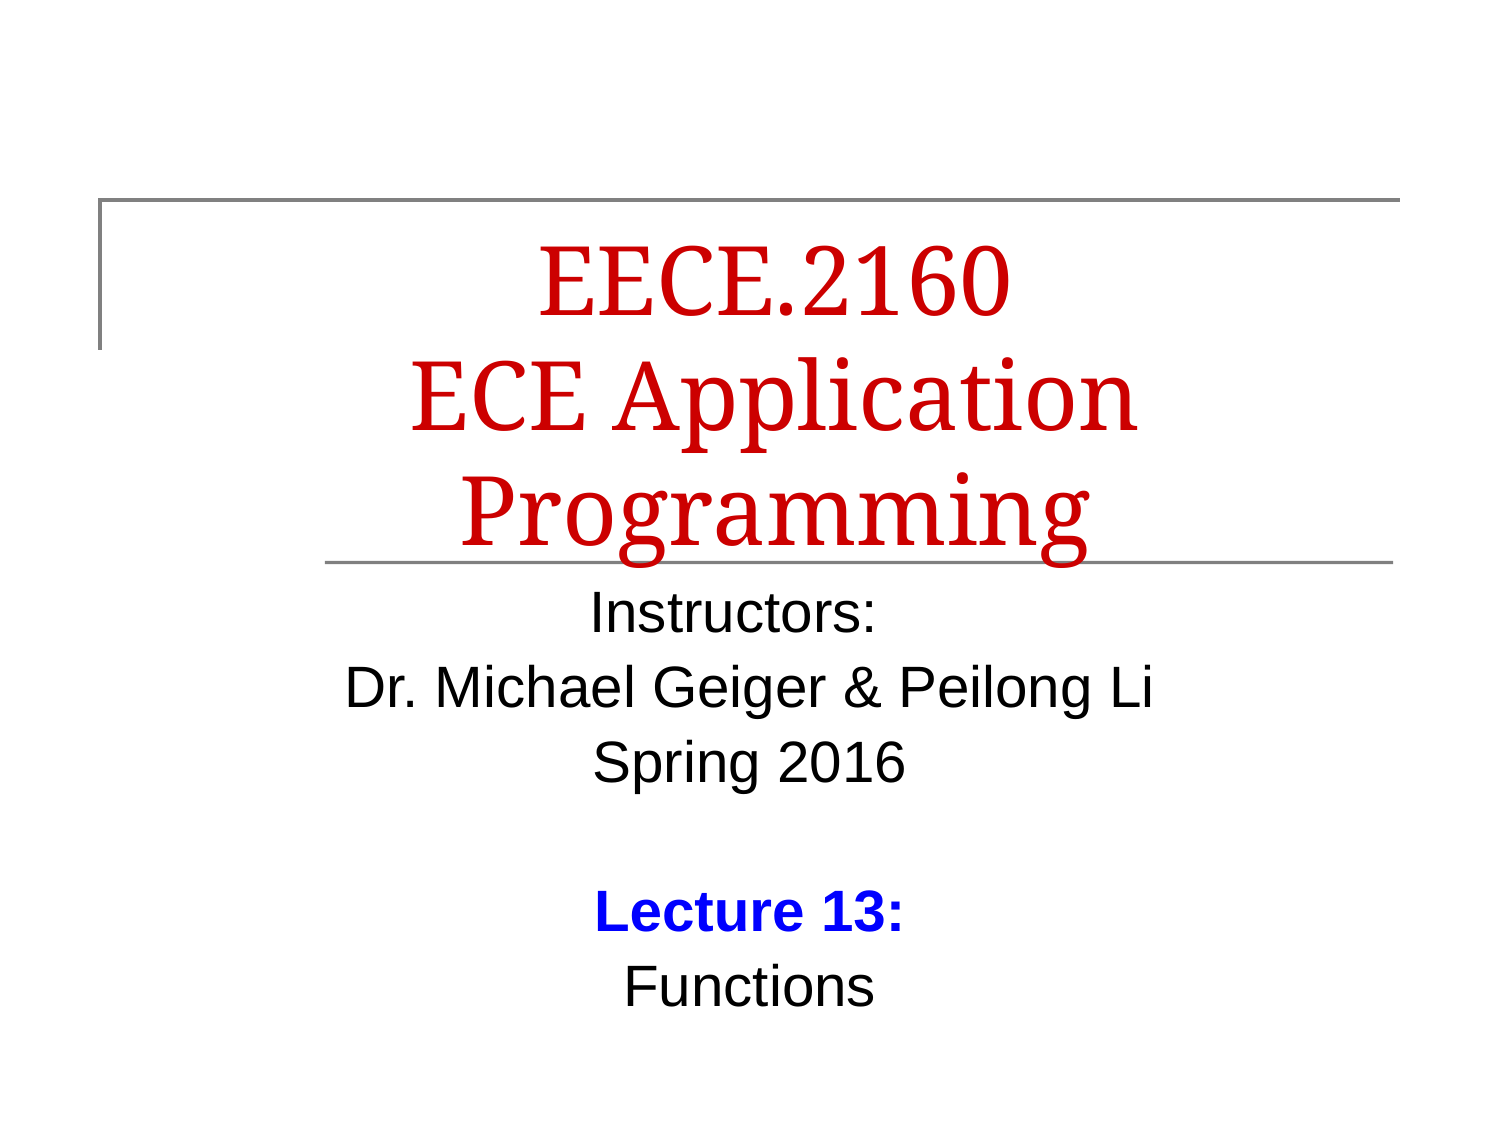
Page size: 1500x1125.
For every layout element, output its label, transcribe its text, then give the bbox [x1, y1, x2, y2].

subtitle Instructors: Dr. Michael Geiger & Peilong Li Spring 2016 Lecture 13: Functions [0, 575, 1500, 1075]
title EECE.2160 ECE Application Programming [150, 212, 1401, 563]
